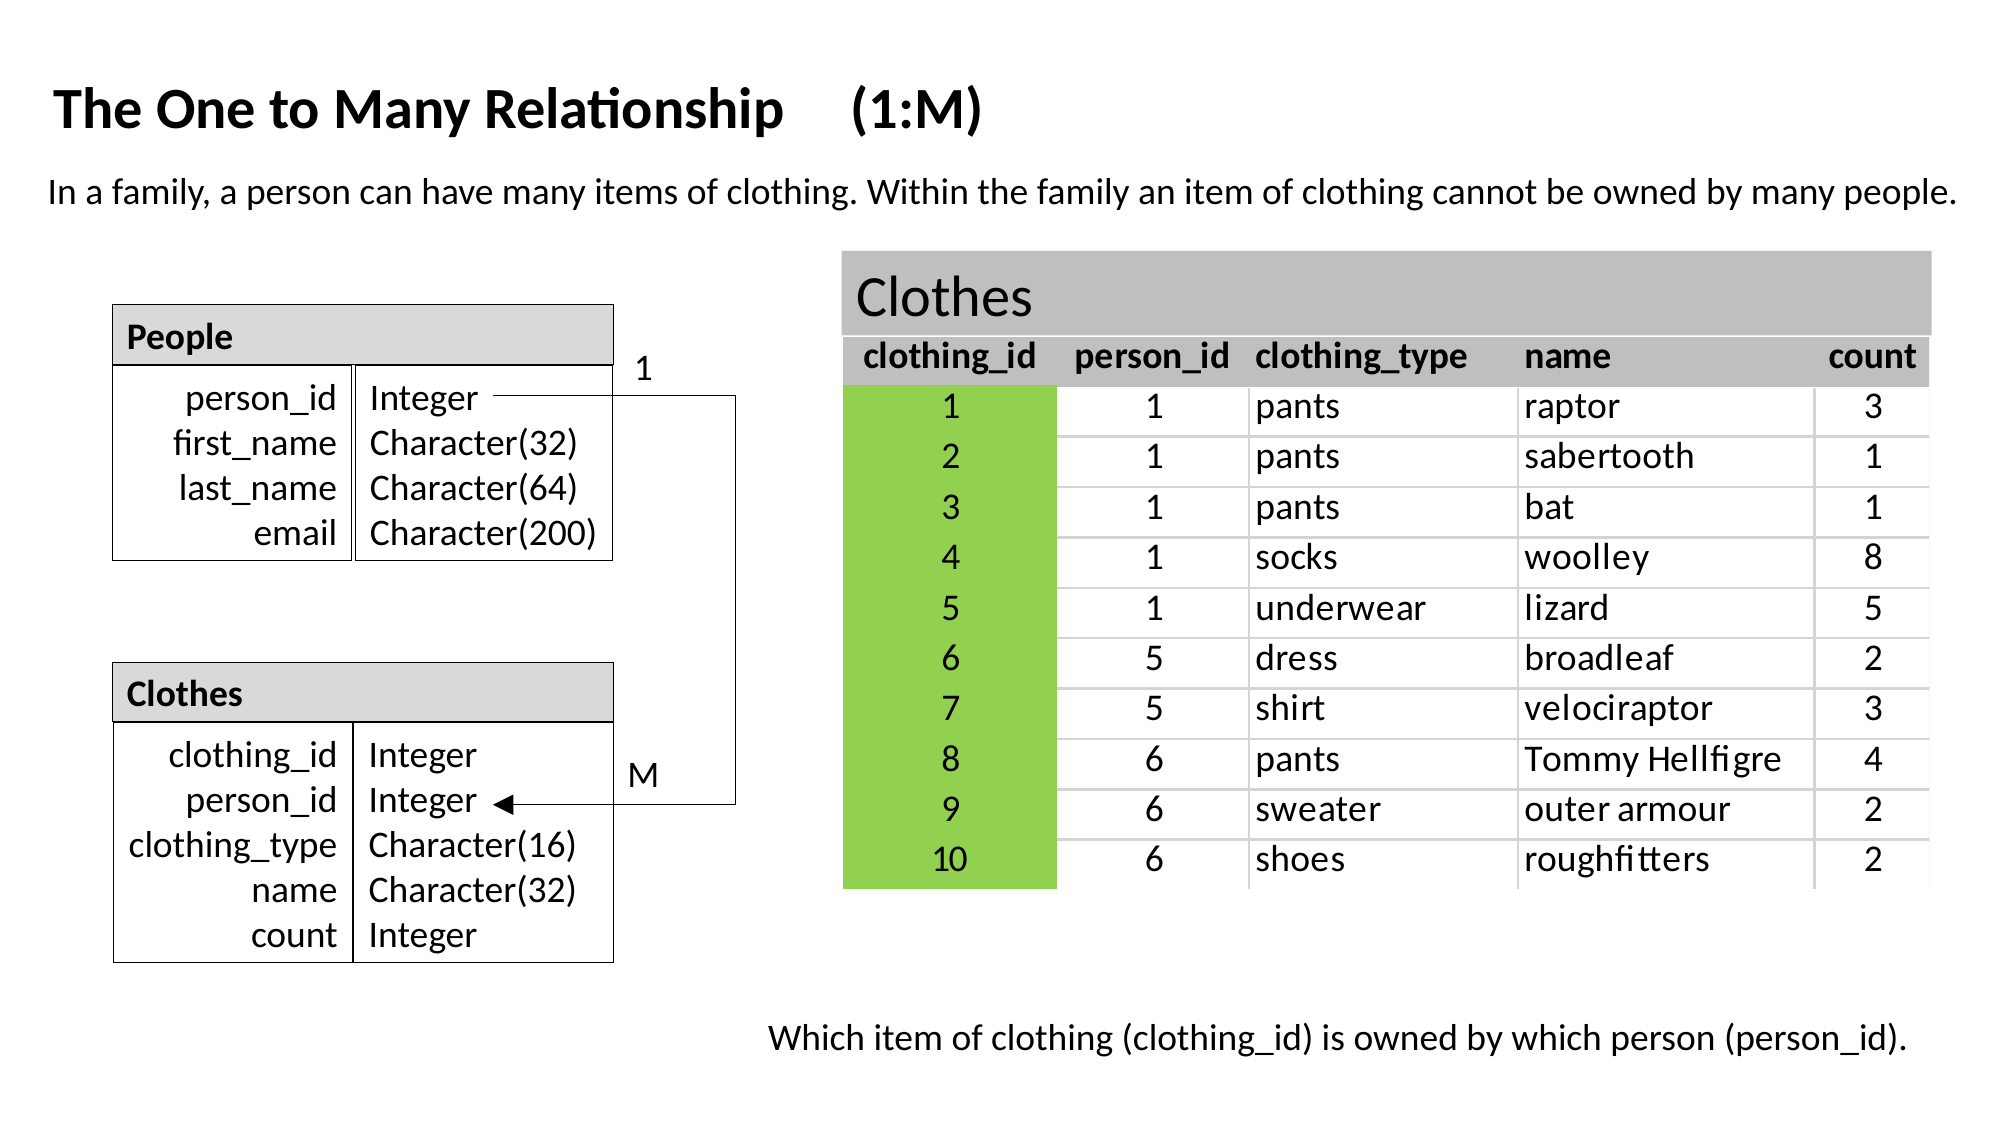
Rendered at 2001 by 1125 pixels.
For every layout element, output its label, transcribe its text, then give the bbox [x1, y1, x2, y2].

text_box Clothes [112, 662, 614, 722]
picture [840, 334, 1932, 892]
text_box M [614, 742, 675, 802]
text_box Which item of clothing (clothing_id) is owned by which person (person_id). [753, 1005, 1925, 1066]
text_box Clothes [841, 250, 1932, 334]
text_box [112, 304, 669, 563]
text_box The One to Many Relationship (1:M) [38, 63, 999, 148]
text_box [112, 722, 614, 965]
text_box In a family, a person can have many items of clothing. Within the family an item of clothing cannot be owned by many people. [32, 159, 2000, 220]
